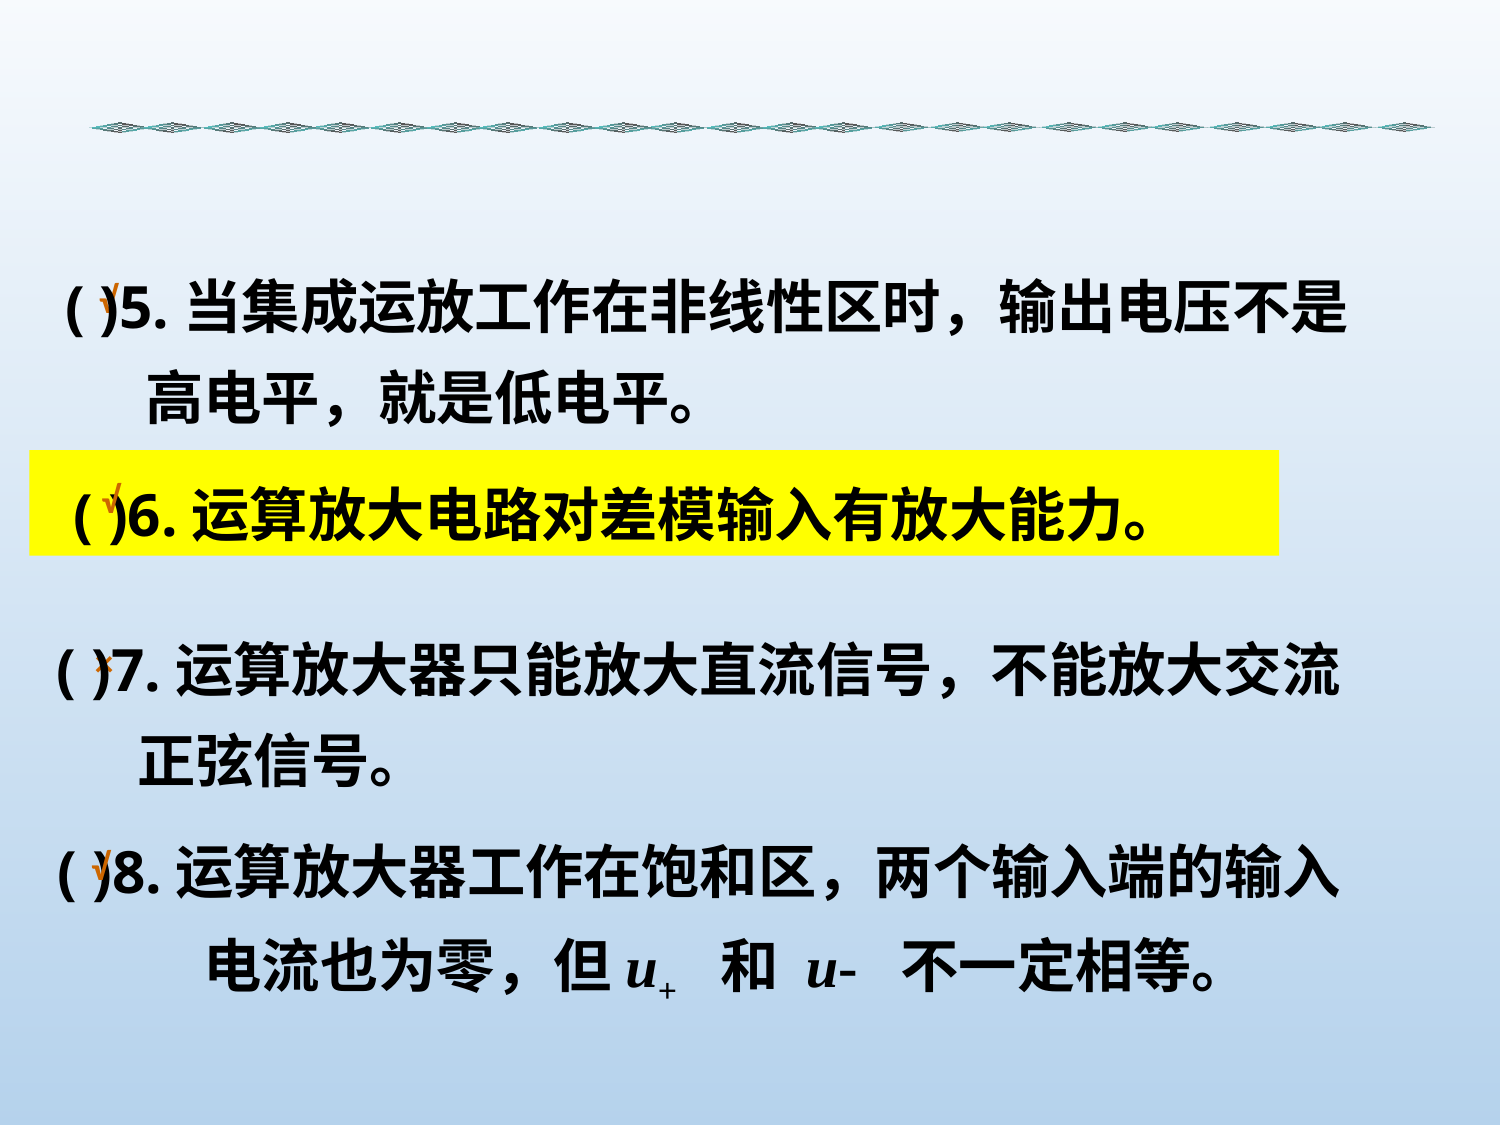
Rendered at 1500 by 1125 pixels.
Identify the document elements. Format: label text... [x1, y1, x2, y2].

text_box √ [86, 468, 135, 529]
text_box ( )6.运算放大电路对差模输入有放大能力。 [29, 450, 1280, 556]
text_box √ [76, 835, 125, 896]
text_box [89, 122, 1435, 133]
text_box ( )8.运算放大器工作在饱和区，两个输入端的输入 电流也为零，但u+ 和 u- 不一定相等。 [13, 807, 1411, 1017]
text_box ( )7.运算放大器只能放大直流信号，不能放大交流 正弦信号。 [12, 604, 1411, 802]
text_box ( )5.当集成运放工作在非线性区时，输出电压不是 高电平，就是低电平。 [21, 241, 1419, 439]
